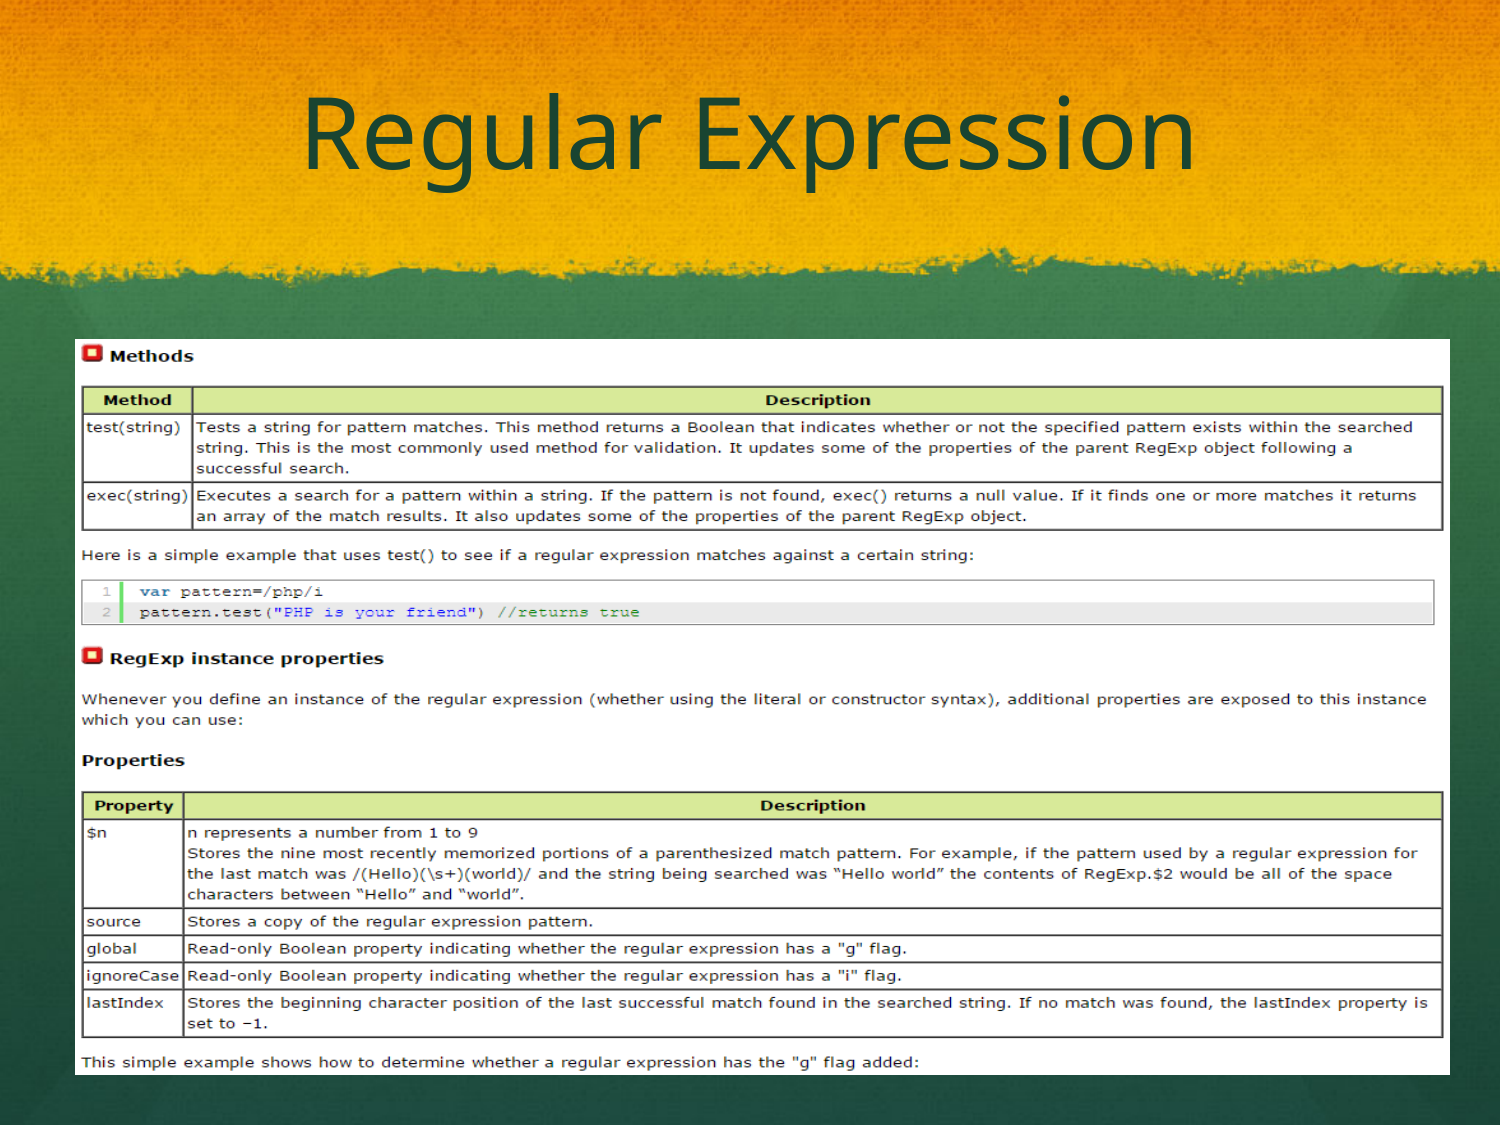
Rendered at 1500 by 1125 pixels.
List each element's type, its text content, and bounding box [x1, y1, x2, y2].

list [74, 339, 1451, 1076]
picture [0, 0, 1500, 1125]
title Regular Expression [125, 12, 1375, 246]
